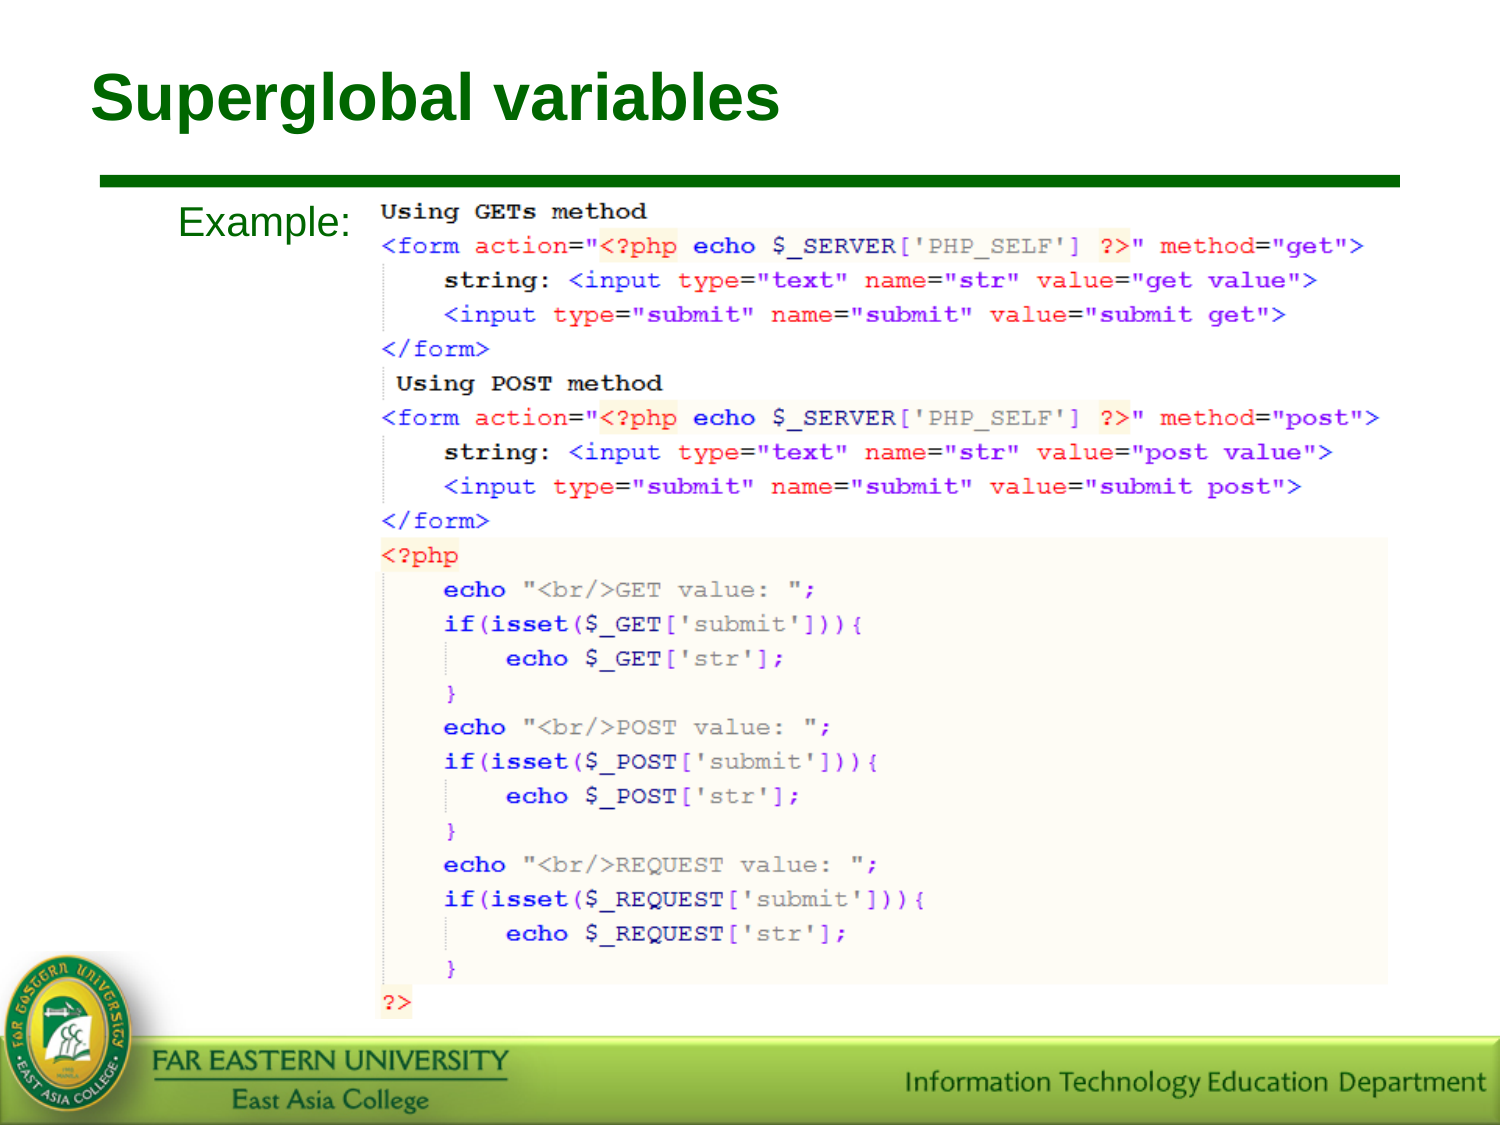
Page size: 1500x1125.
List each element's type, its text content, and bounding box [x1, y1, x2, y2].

list Example: [162, 187, 501, 263]
title Superglobal variables [74, 24, 1426, 163]
picture [0, 197, 1500, 1125]
